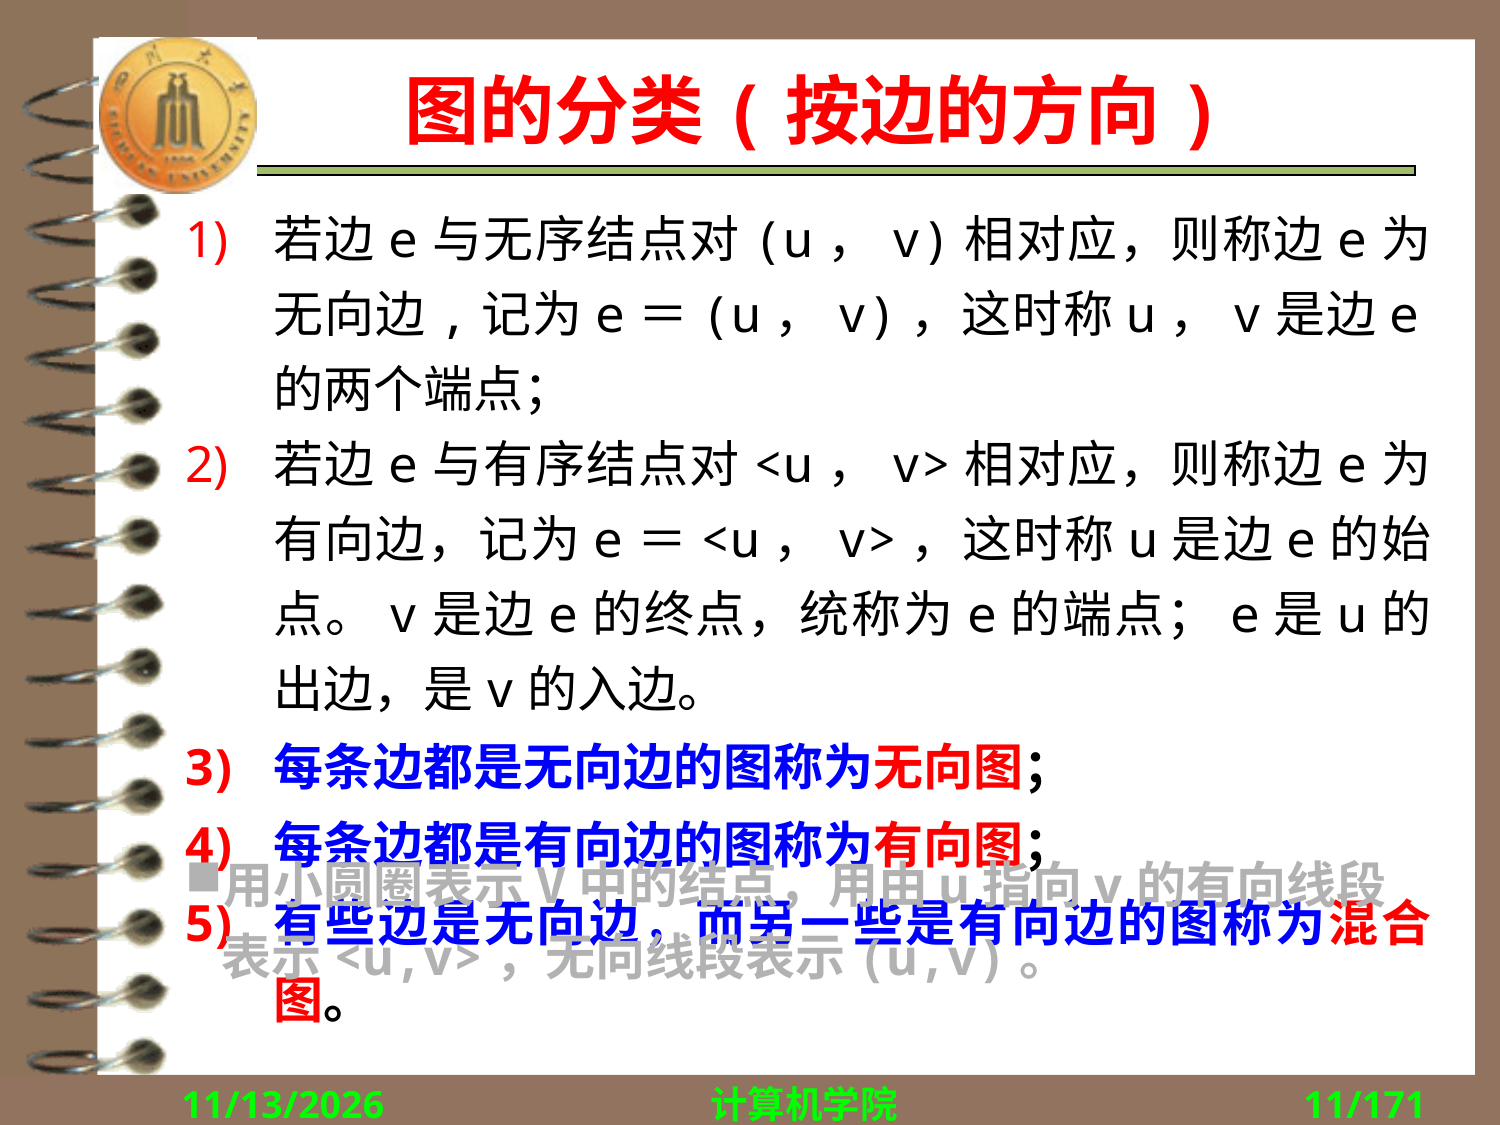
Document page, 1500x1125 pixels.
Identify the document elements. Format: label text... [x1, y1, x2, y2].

footer 计算机学院 [479, 1073, 1128, 1100]
slide_number 11/171 [1128, 1073, 1442, 1100]
text_box 若边e与无序结点对(u，v)相对应，则称边e为无向边,记为e＝(u，v)，这时称u，v是边e的两个端点； 若边e与有序结点对<u，v>相对应，则称边e为有向边，记为e＝<u，v>，这时称u是边e的始点。v是边e的终点，统称为e的端点；e是u的出边，是v的入边。 每条边都是无向边的图称为无向图； 每条边都是有向边的图称为有向图； 有些边是无向边，而另一些是有向边的图称为混合图。 [171, 184, 1446, 1037]
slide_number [166, 1073, 479, 1100]
title 图的分类(按边的方向) [212, 50, 1415, 168]
text_box 用小圆圈表示V中的结点，用由u指向v的有向线段表示<u,v>，无向线段表示(u,v)。 [171, 834, 1438, 993]
picture [0, 0, 257, 1075]
